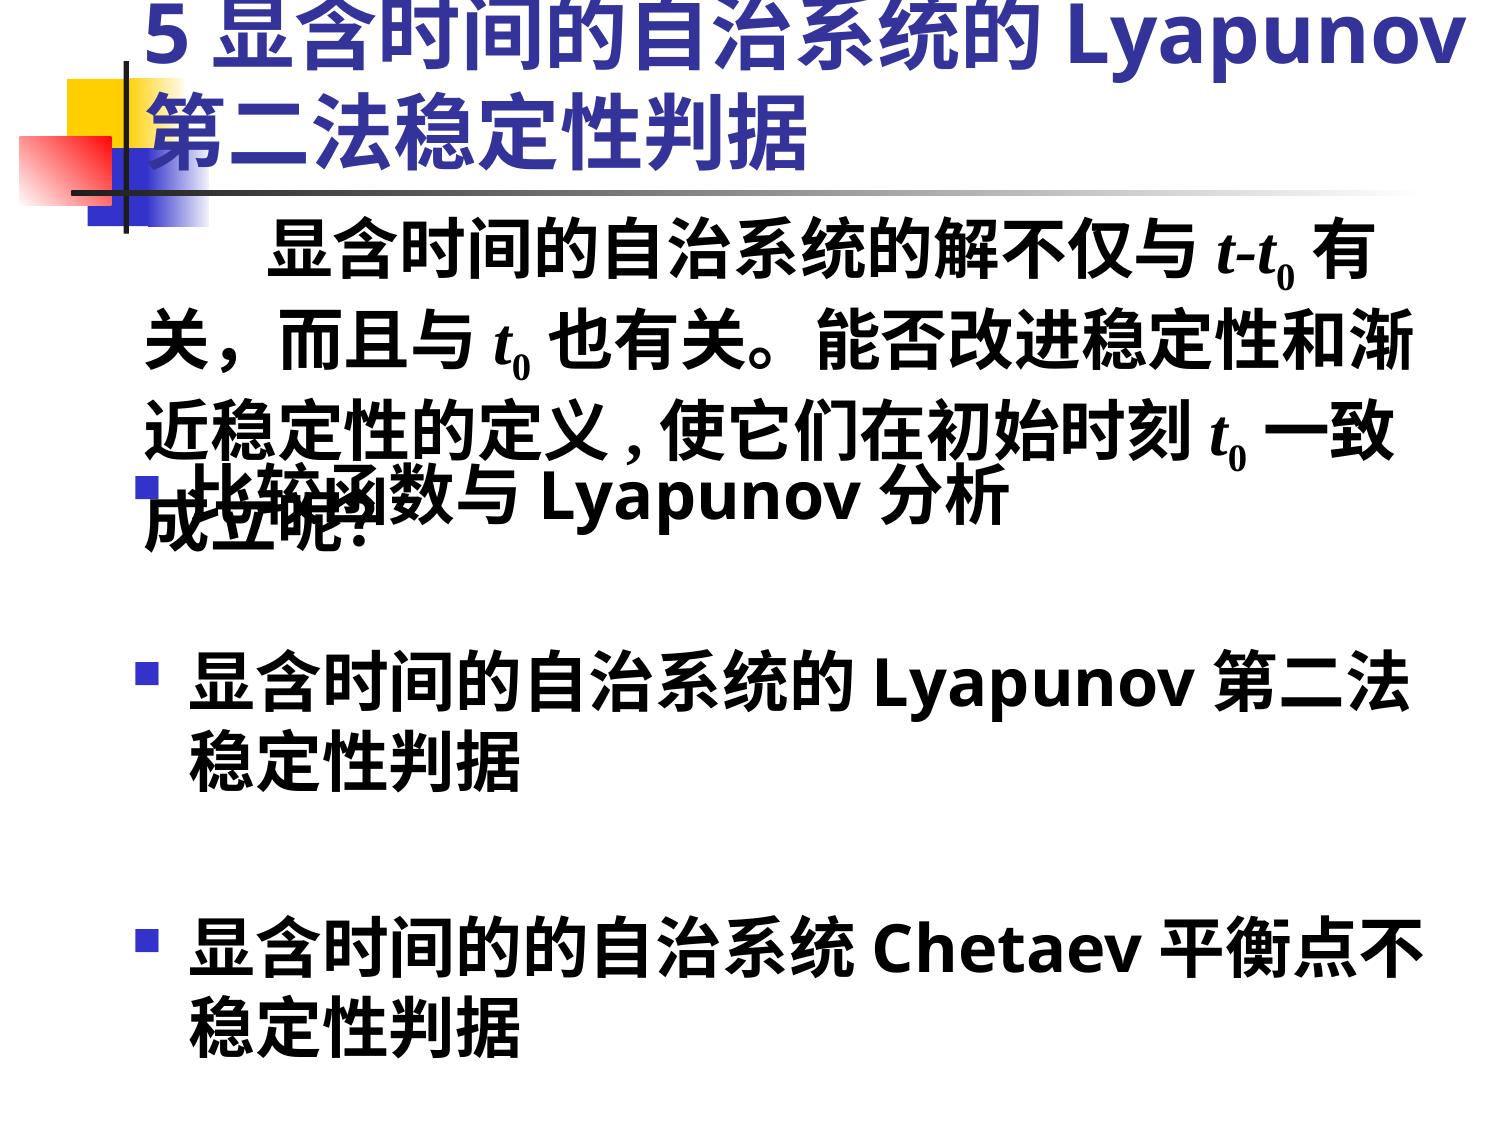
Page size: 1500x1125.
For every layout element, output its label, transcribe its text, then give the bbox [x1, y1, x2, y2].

text_box 显含时间的自治系统的解不仅与t-t0有关，而且与t0也有关。能否改进稳定性和渐近稳定性的定义,使它们在初始时刻t0一致成立呢？ [128, 199, 1477, 647]
list 比较函数与Lyapunov分析 显含时间的自治系统的Lyapunov第二法稳定性判据 显含时间的的自治系统Chetaev平衡点不稳定性判据 [116, 445, 1458, 1125]
title 5显含时间的自治系统的Lyapunov第二法稳定性判据 [128, 0, 1500, 188]
